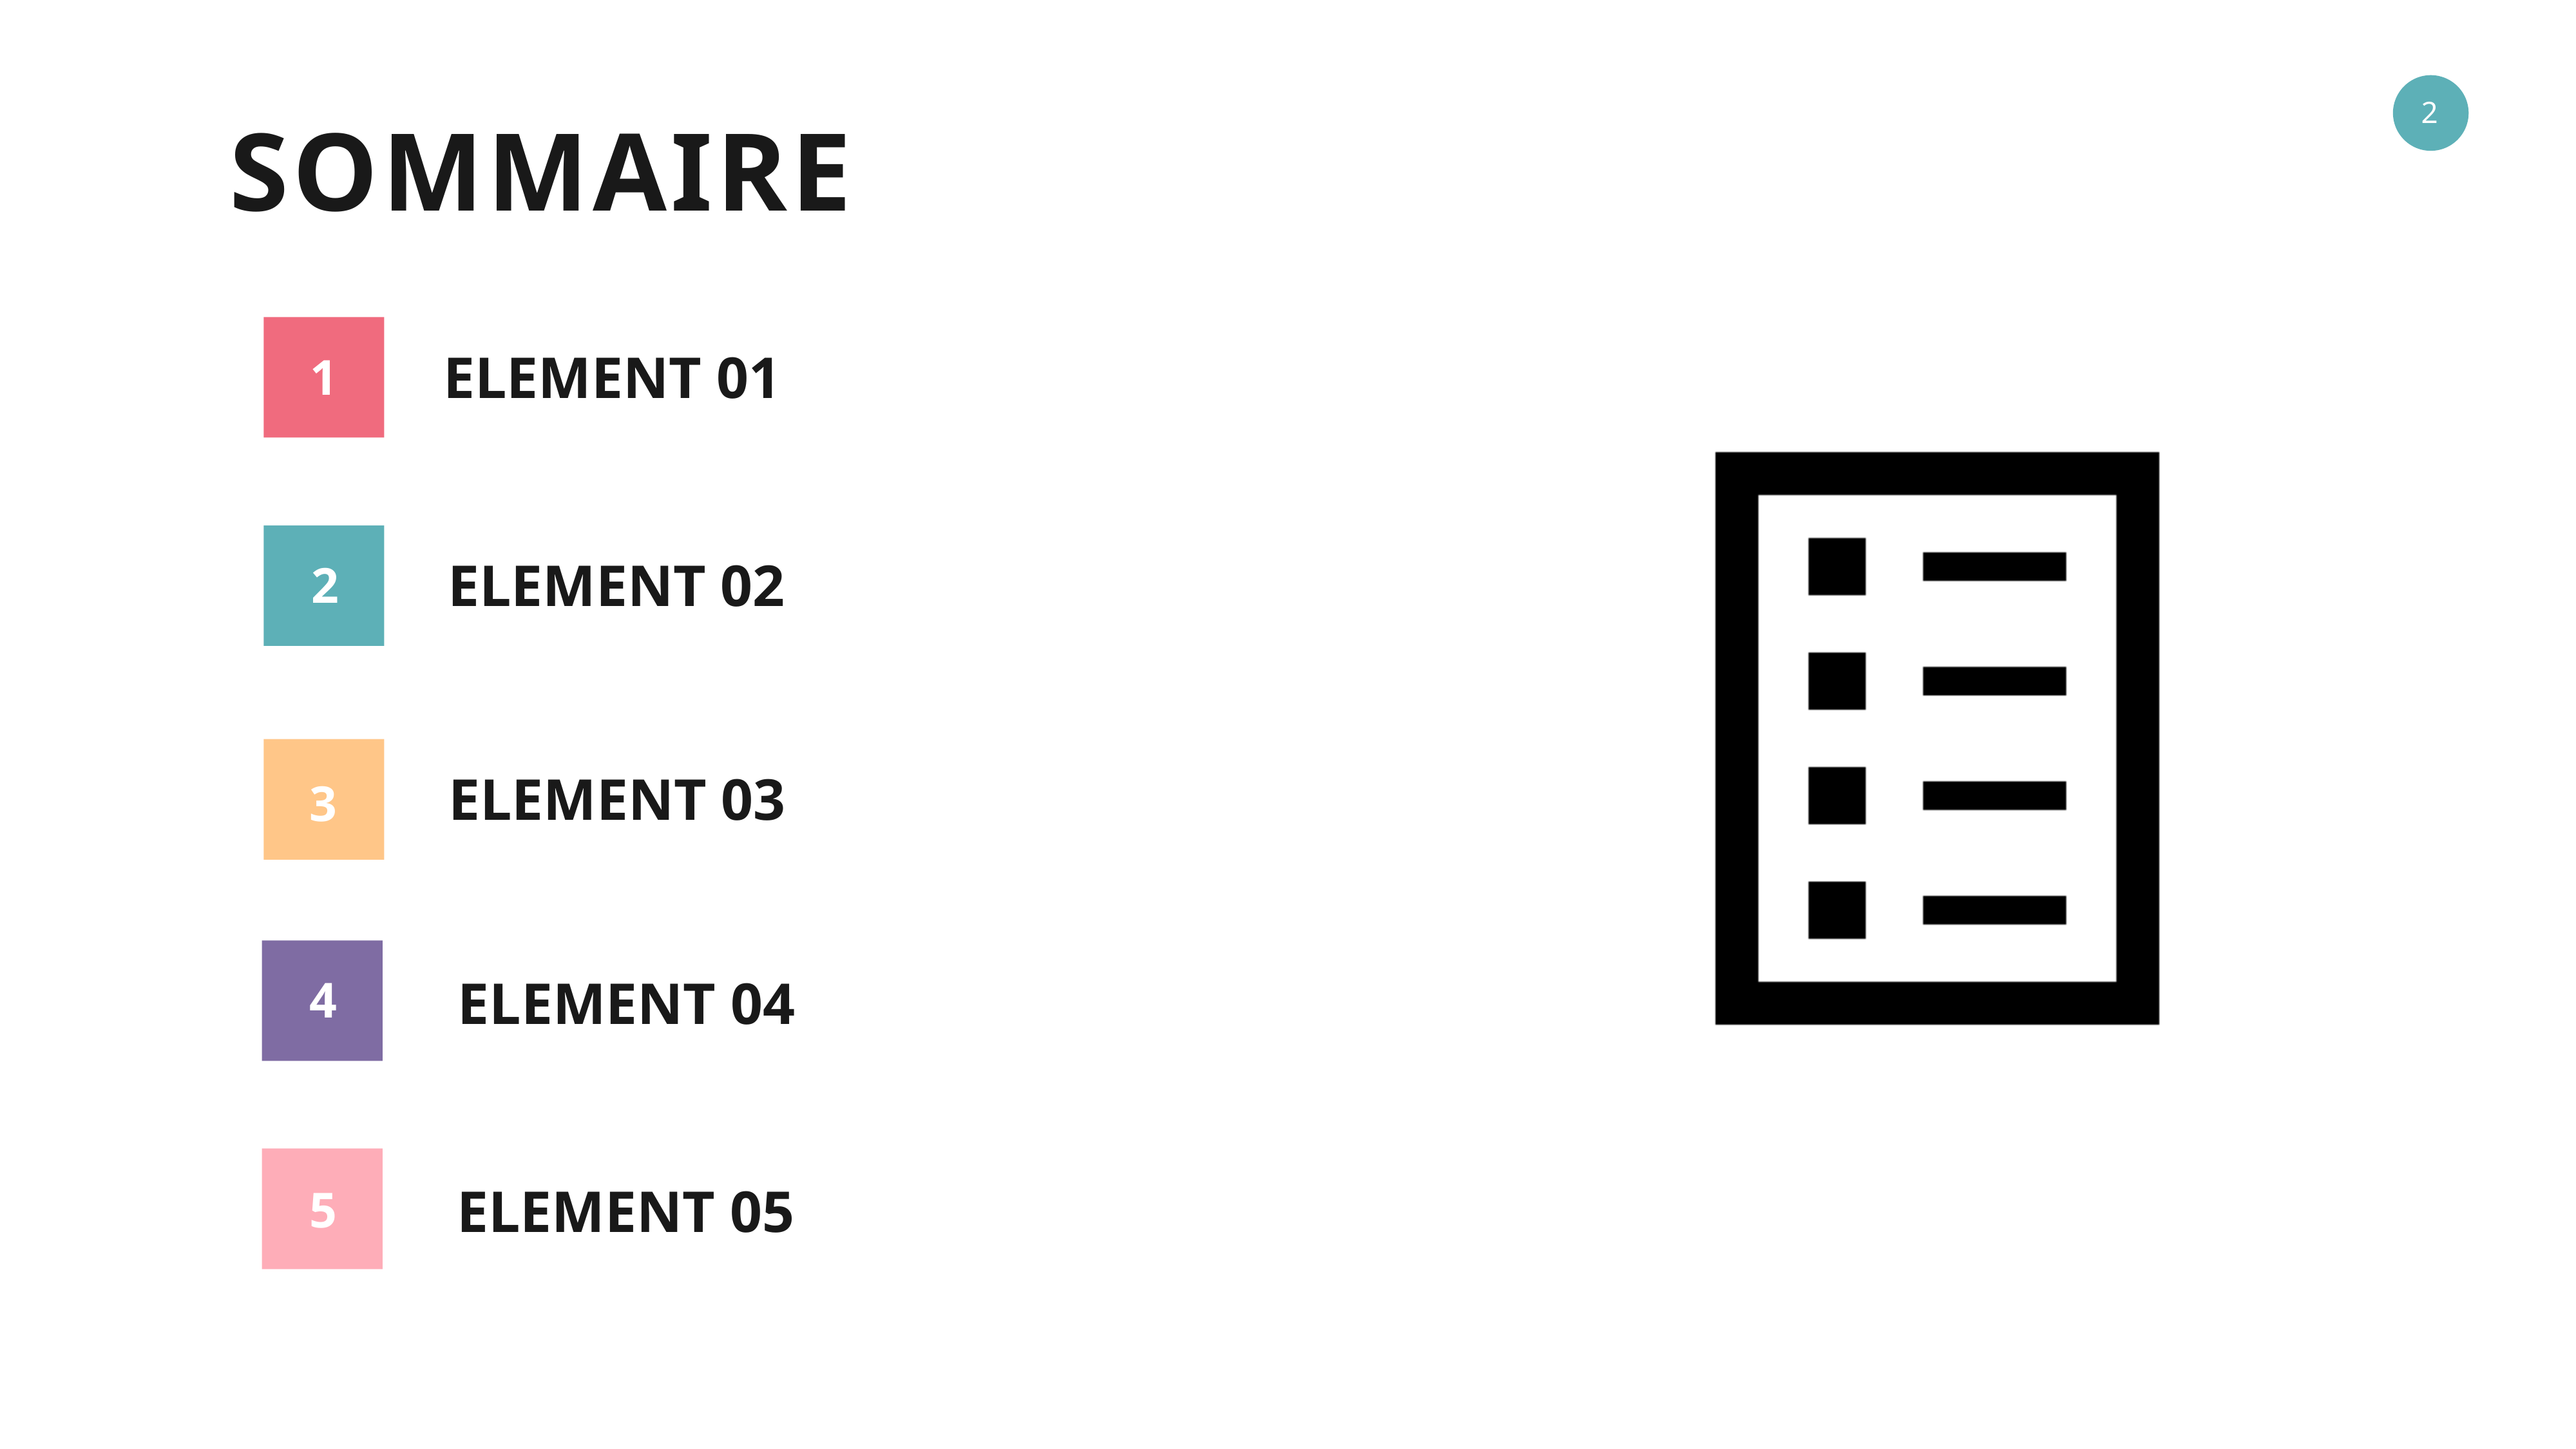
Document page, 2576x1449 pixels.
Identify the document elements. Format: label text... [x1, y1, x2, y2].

text_box [263, 525, 385, 647]
text_box [262, 1148, 383, 1270]
text_box ELEMENT 04 [448, 963, 805, 1041]
text_box ELEMENT 03 [439, 759, 796, 837]
text_box 2 [296, 549, 355, 618]
text_box 1 [294, 342, 354, 410]
text_box 3 [294, 768, 353, 836]
text_box [263, 316, 385, 439]
text_box 4 [293, 964, 352, 1032]
text_box ELEMENT 01 [434, 337, 790, 415]
text_box ELEMENT 02 [438, 545, 795, 623]
text_box 5 [294, 1174, 353, 1242]
picture [1594, 395, 2282, 1083]
text_box [263, 739, 385, 860]
text_box SOMMAIRE [229, 103, 852, 232]
text_box [262, 940, 383, 1061]
text_box ELEMENT 05 [447, 1171, 805, 1249]
